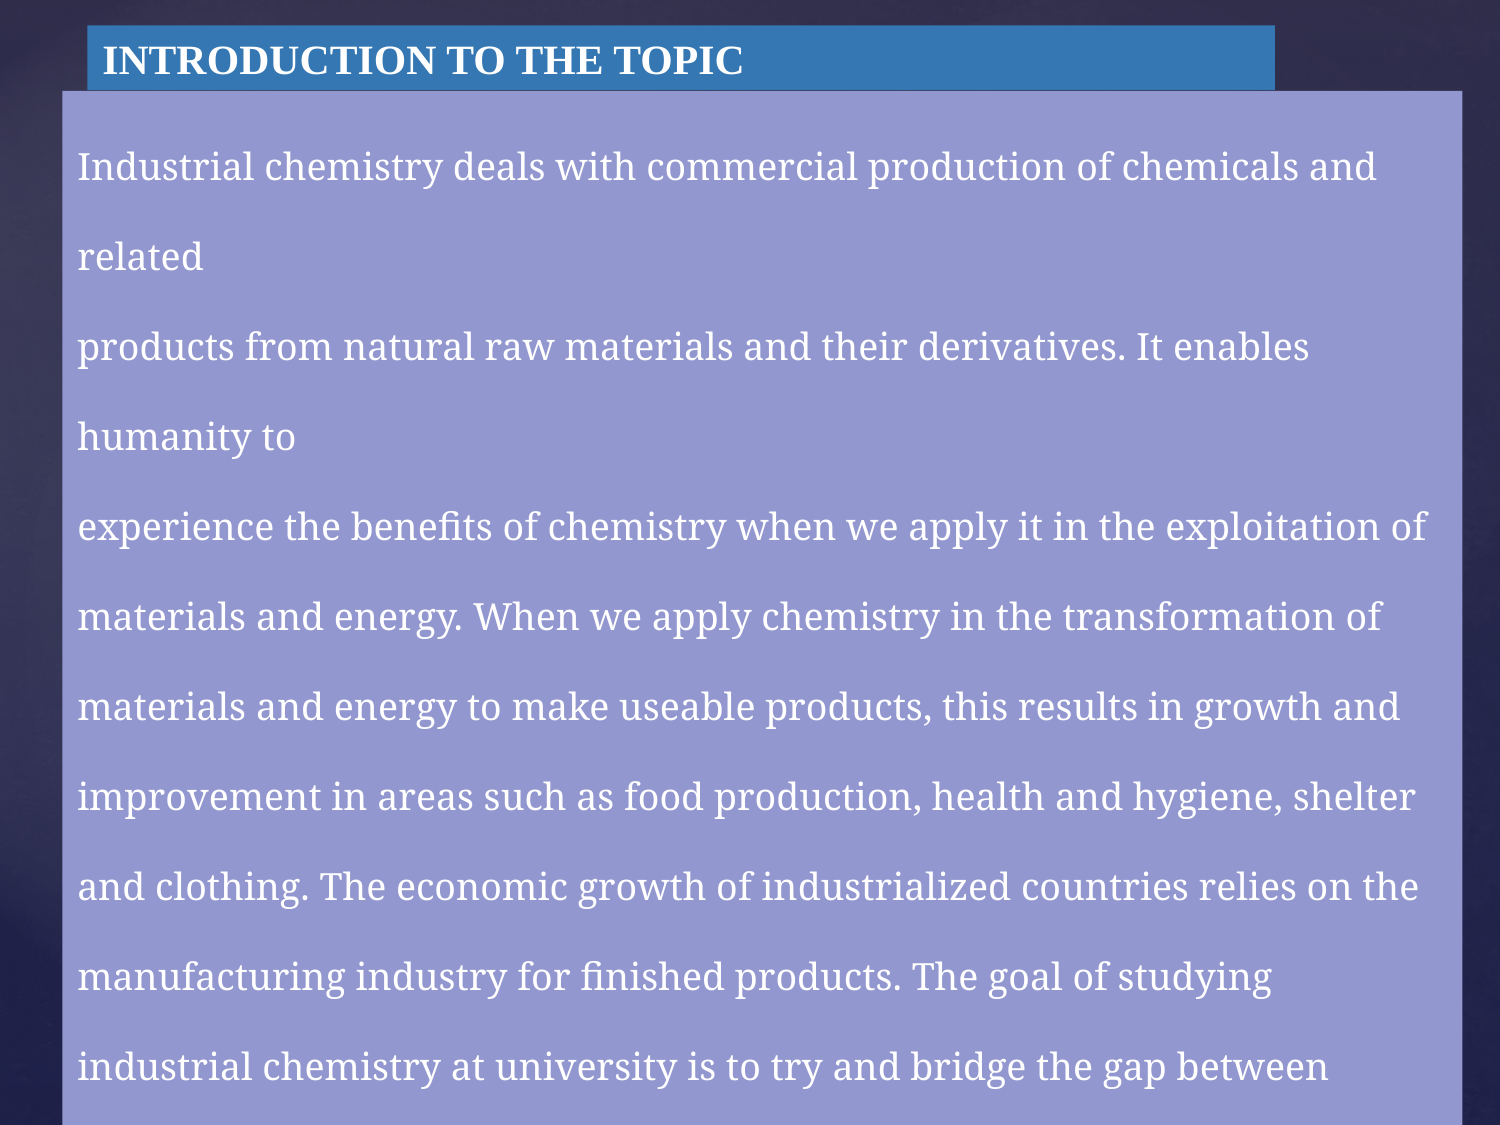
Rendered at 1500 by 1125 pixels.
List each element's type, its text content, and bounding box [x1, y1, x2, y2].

text_box INTRODUCTION TO THE TOPIC [87, 25, 1275, 91]
text_box Industrial chemistry deals with commercial production of chemicals and related products from natural raw materials and their derivatives. It enables humanity to experience the benefits of chemistry when we apply it in the exploitation of materials and energy. When we apply chemistry in the transformation of materials and energy to make useable products, this results in growth and improvement in areas such as food production, health and hygiene, shelter and clothing. The economic growth of industrialized countries relies on the manufacturing industry for finished products. The goal of studying industrial chemistry at university is to try and bridge the gap between classical chemistry and chemistry is applied in industry. [62, 90, 1463, 1125]
